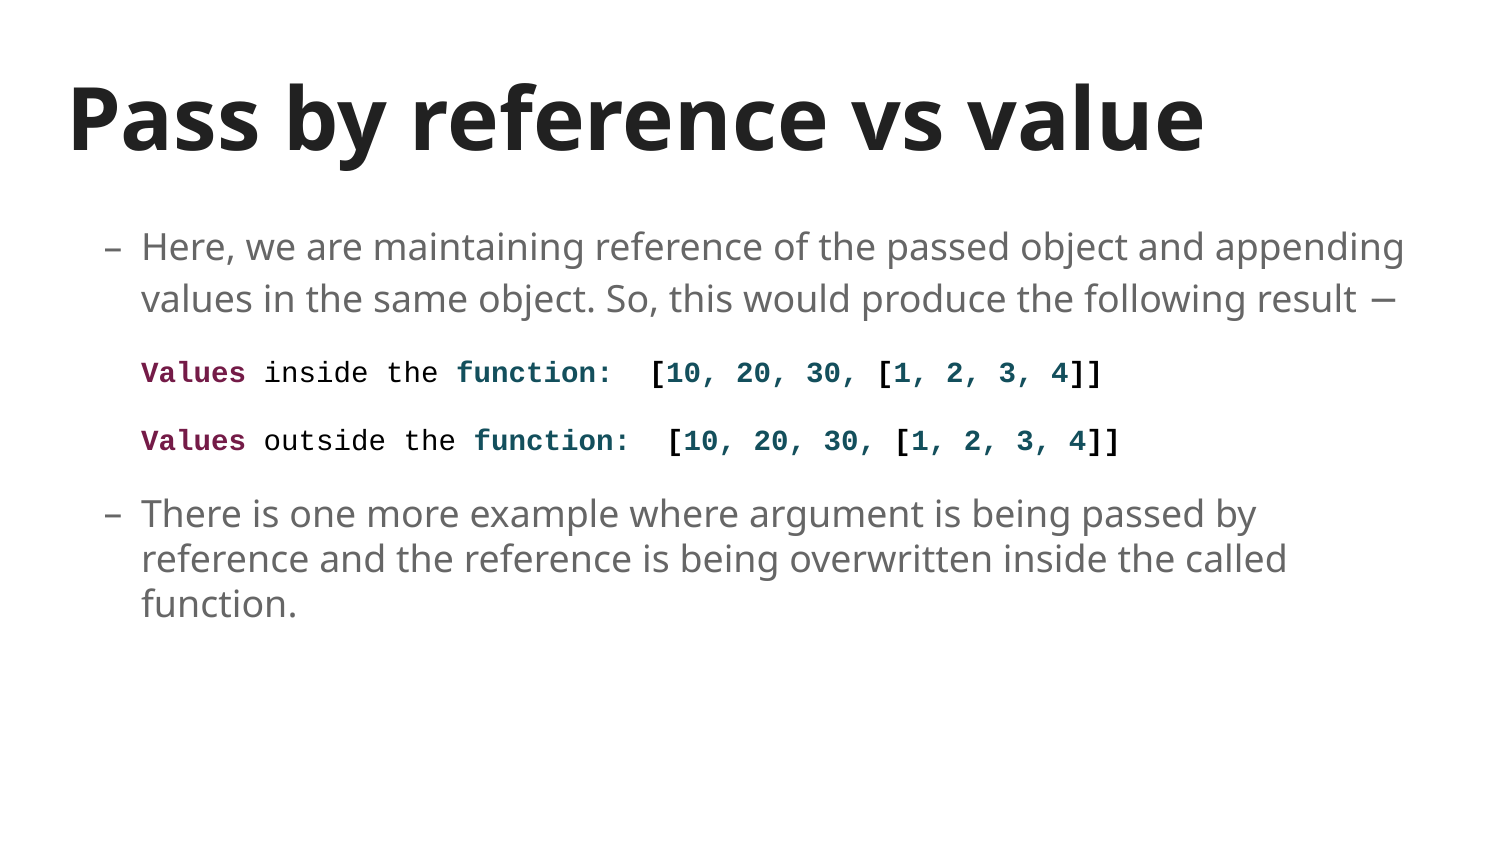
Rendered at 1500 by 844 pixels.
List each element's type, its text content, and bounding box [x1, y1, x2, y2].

title Pass by reference vs value [51, 48, 1449, 180]
list Here, we are maintaining reference of the passed object and appending values in the same object. So, this would produce the following result − Values inside the function: [10, 20, 30, [1, 2, 3, 4]] Values outside the function: [10, 20, 30, [1, 2, 3, 4]] There is one more example where argument is being passed by reference and the reference is being overwritten inside the called function. [51, 201, 1449, 750]
